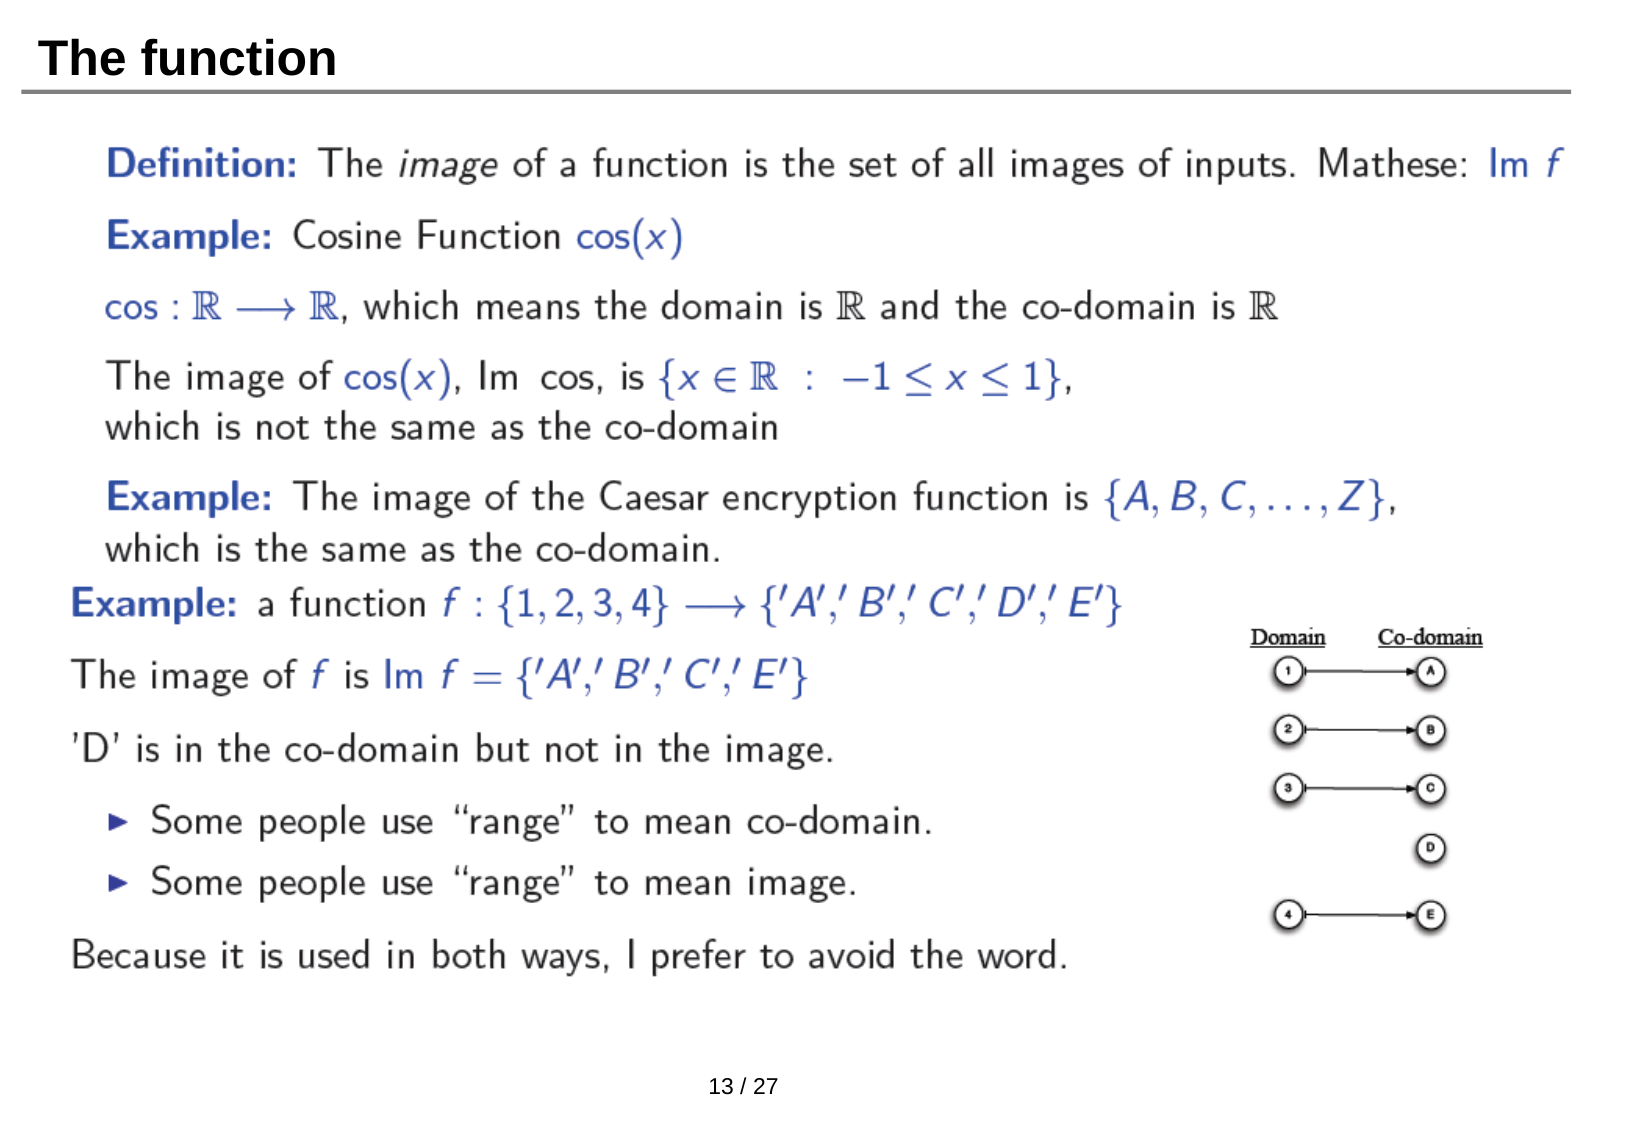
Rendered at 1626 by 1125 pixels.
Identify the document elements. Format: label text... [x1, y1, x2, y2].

picture [23, 135, 1602, 990]
text_box The function [23, 21, 837, 91]
